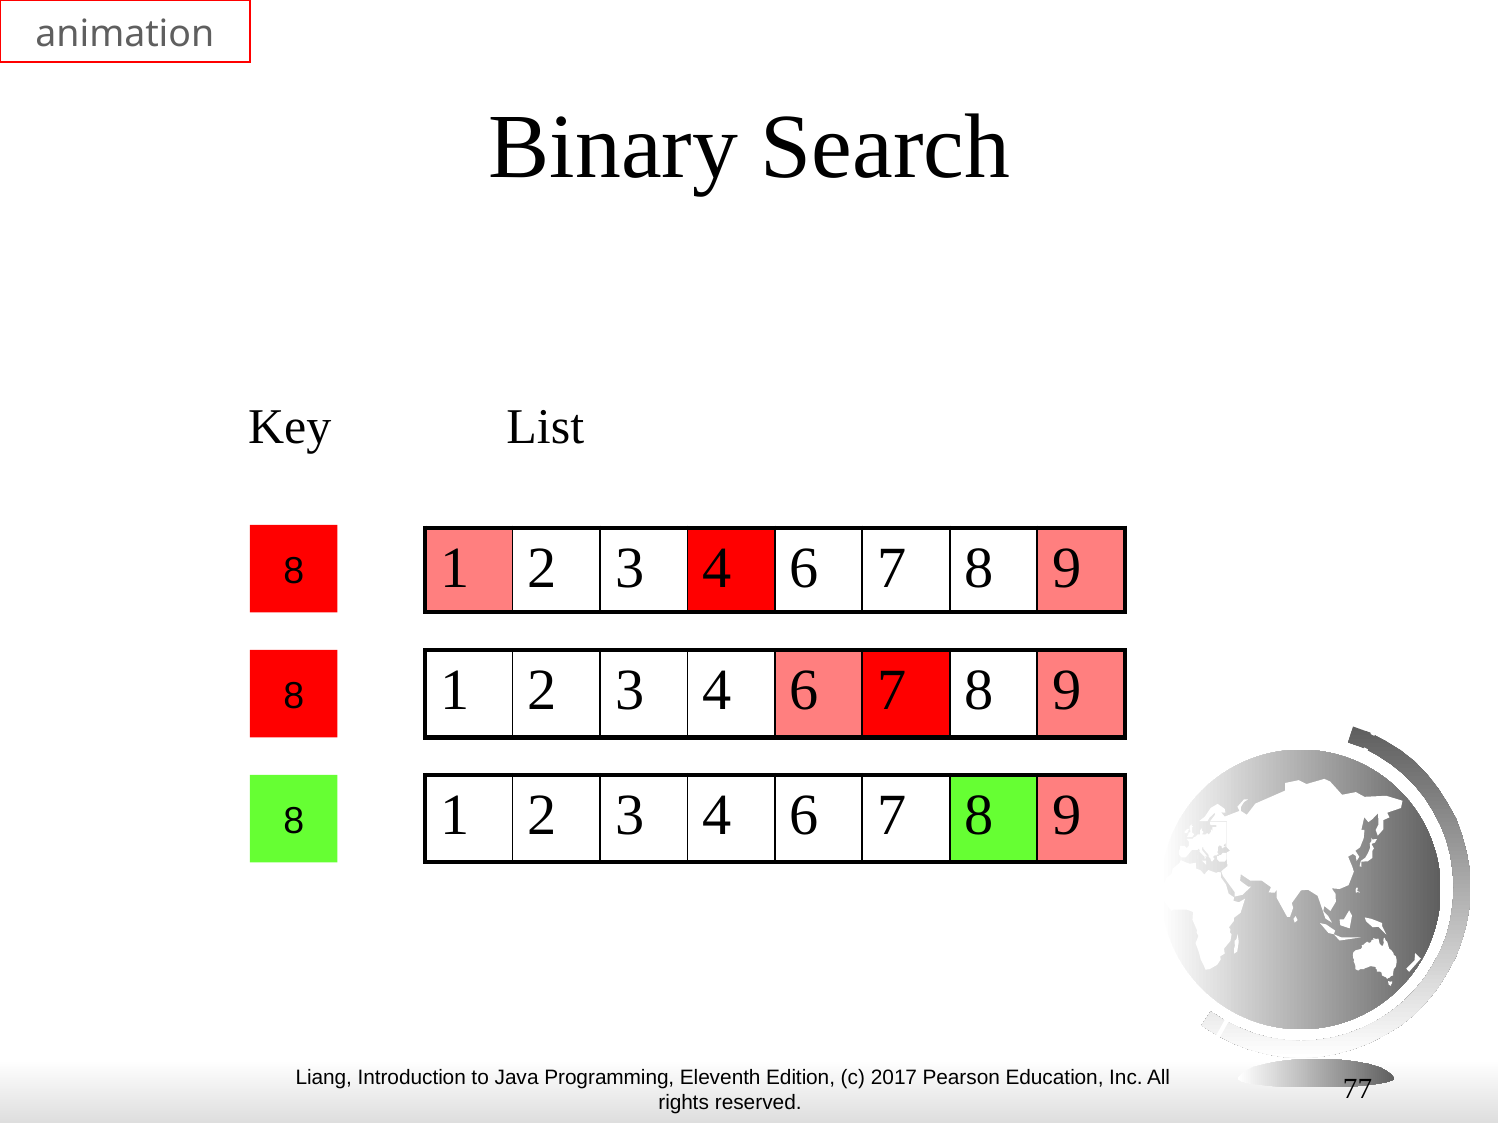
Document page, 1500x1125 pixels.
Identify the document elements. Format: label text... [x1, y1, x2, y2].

text_box Key [233, 386, 417, 461]
table_header 7 [863, 652, 949, 735]
table_header 9 [1038, 530, 1123, 610]
table_header 7 [863, 777, 949, 860]
table_header 9 [1038, 652, 1123, 735]
table_header 6 [776, 530, 861, 610]
table_header 4 [688, 777, 774, 860]
table_header 2 [513, 530, 599, 610]
table_header 6 [776, 652, 861, 735]
text_box 8 [249, 774, 338, 863]
table_header 8 [951, 777, 1036, 860]
text_box animation [0, 0, 250, 63]
table_header 4 [688, 530, 774, 610]
table_header 6 [776, 777, 861, 860]
table_header 8 [951, 530, 1036, 610]
table_header 1 [427, 652, 512, 735]
slide_number 77 [1074, 1049, 1388, 1125]
table_header 1 [427, 530, 512, 610]
text_box List [491, 386, 858, 461]
table_header 3 [601, 530, 687, 610]
table_header 8 [951, 652, 1036, 735]
text_box 8 [249, 649, 338, 738]
title Binary Search [112, 46, 1388, 235]
table_header 1 [427, 777, 512, 860]
table_header 3 [601, 777, 687, 860]
table_header 2 [513, 777, 599, 860]
table_header 9 [1038, 777, 1123, 860]
table_header 4 [688, 652, 774, 735]
table_header 3 [601, 652, 687, 735]
table_header 2 [513, 652, 599, 735]
table_header 7 [863, 530, 949, 610]
text_box 8 [249, 524, 338, 613]
